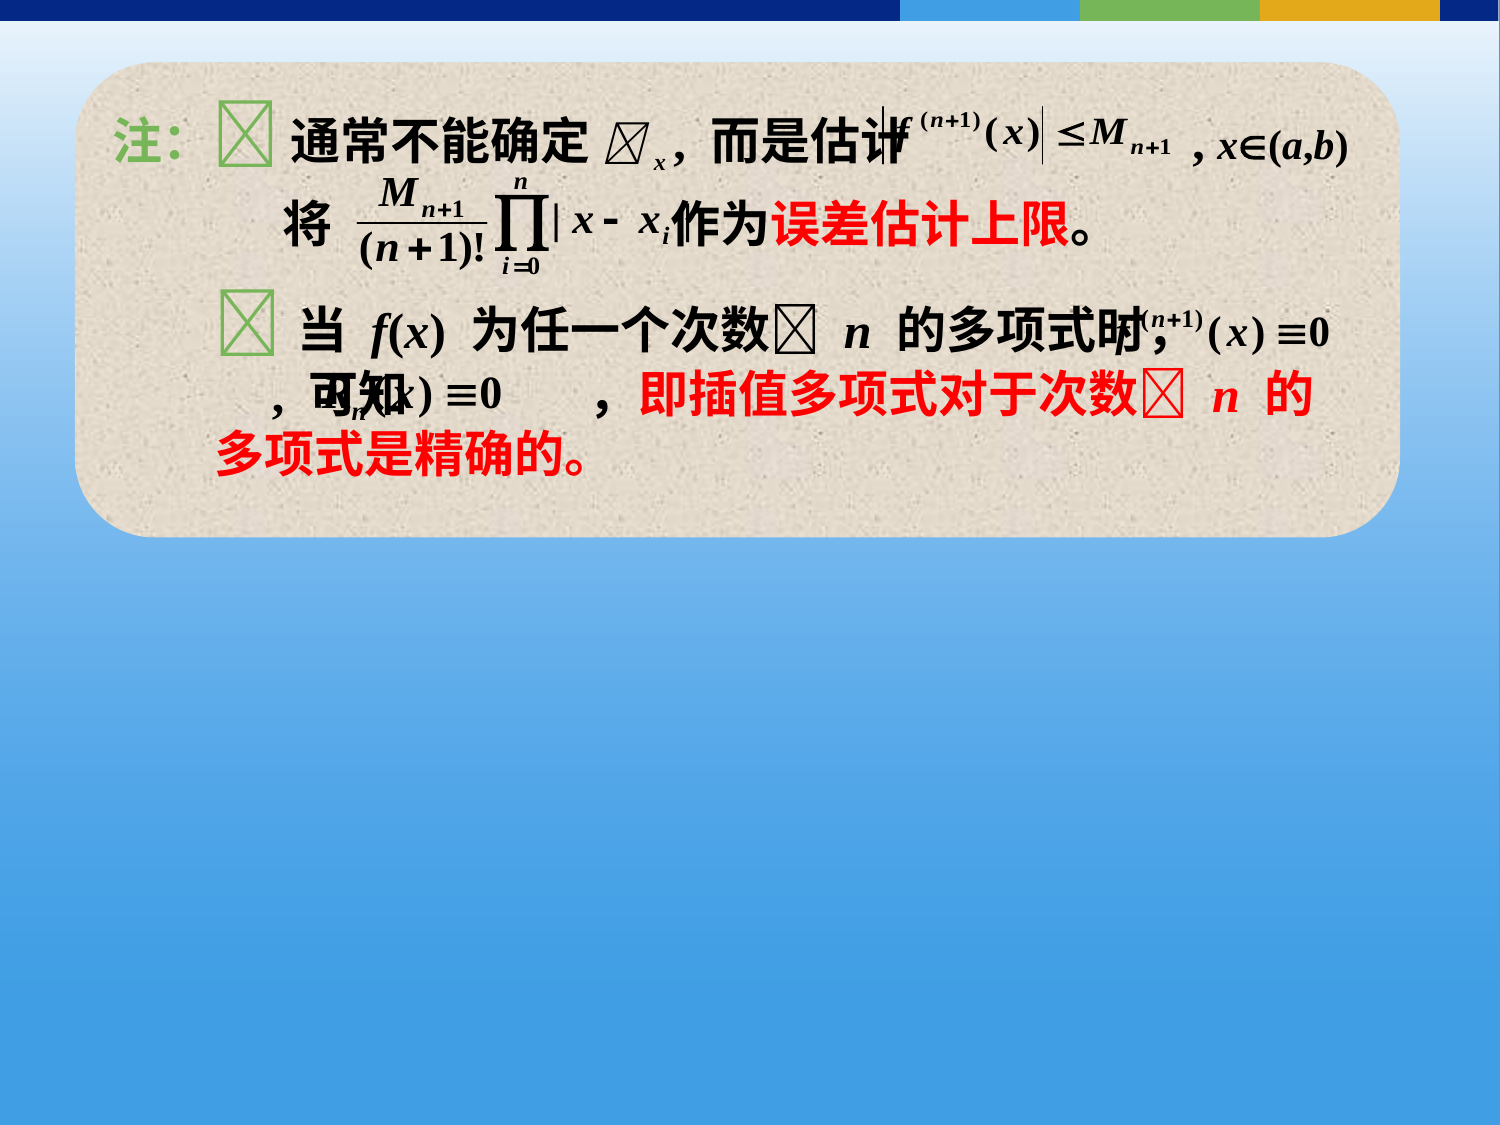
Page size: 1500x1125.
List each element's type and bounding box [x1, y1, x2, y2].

text_box [199, 274, 1363, 493]
text_box [74, 61, 1401, 538]
